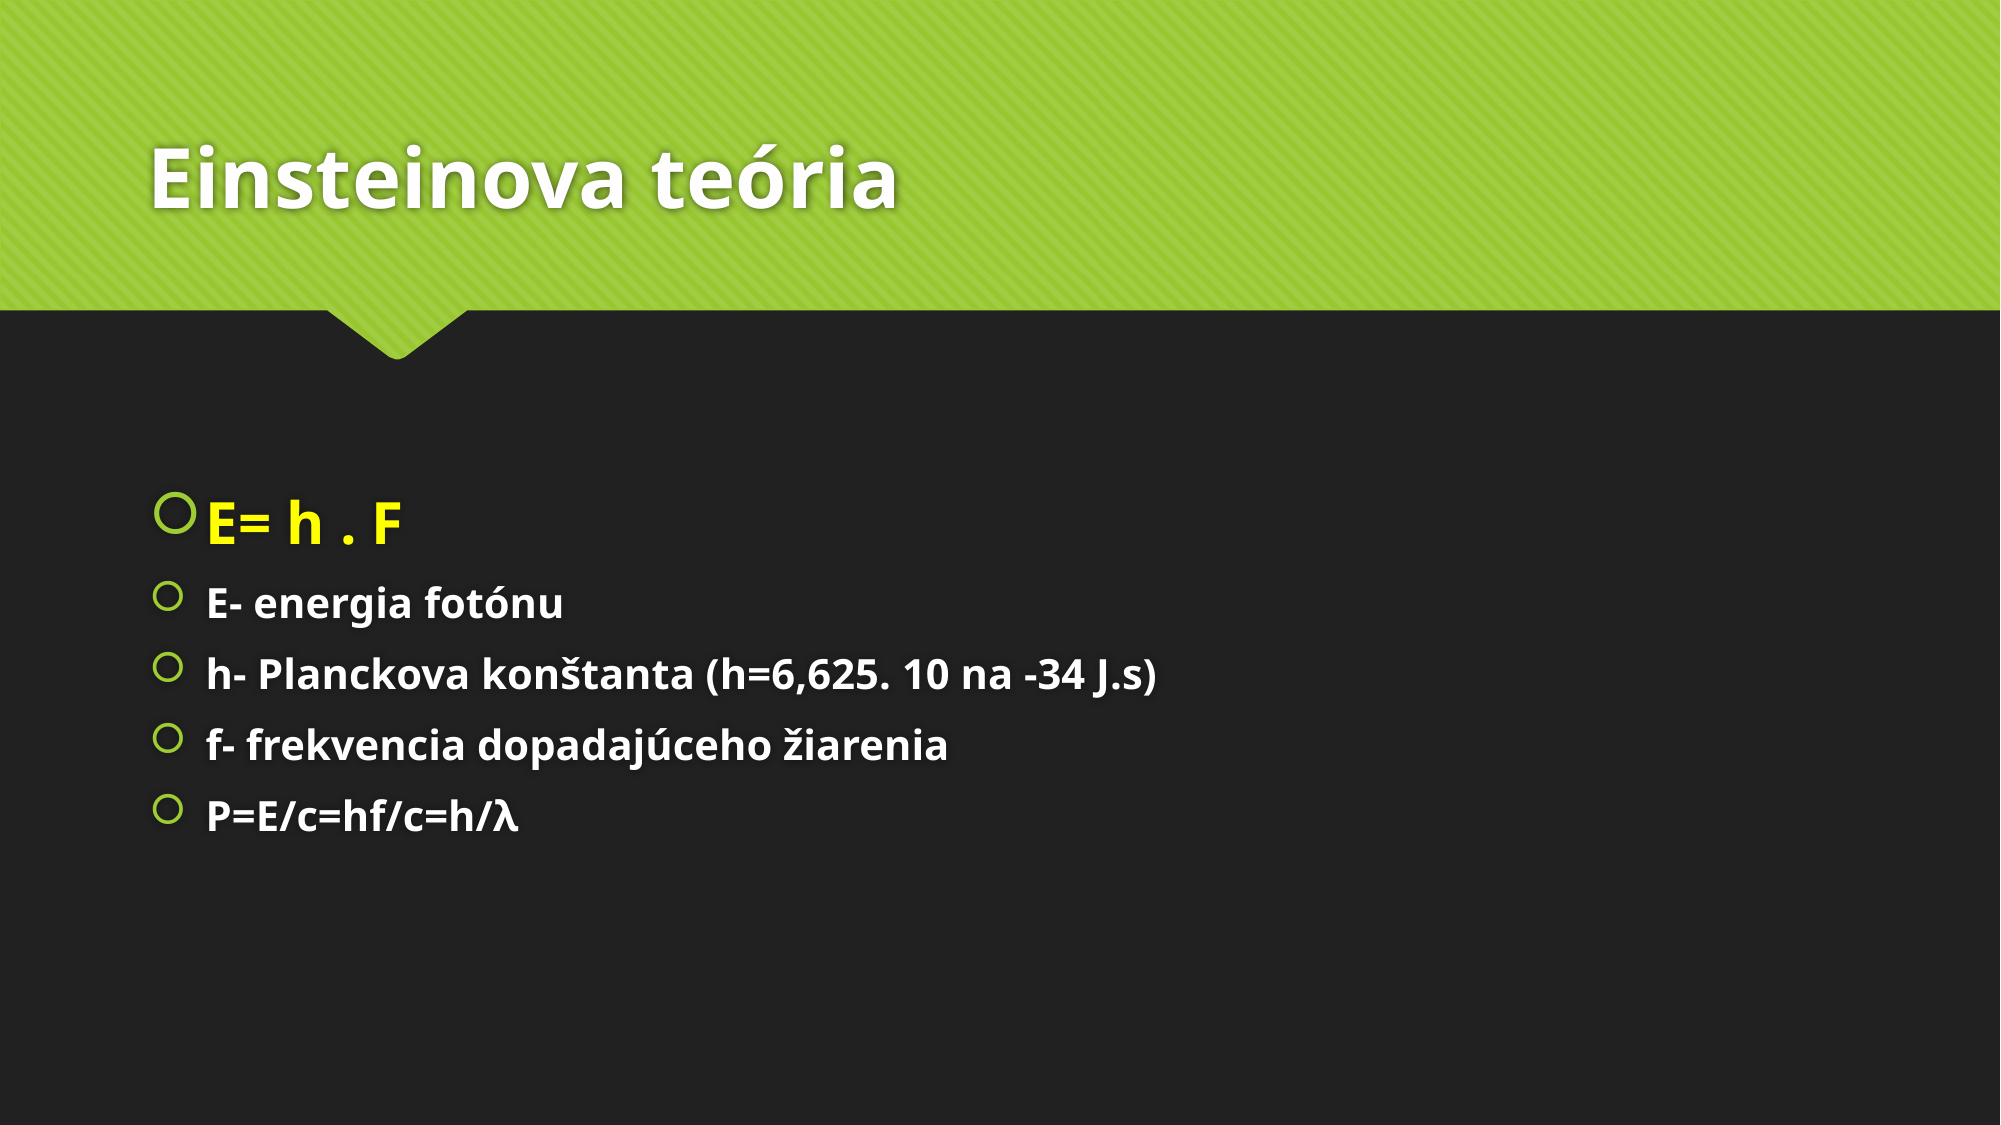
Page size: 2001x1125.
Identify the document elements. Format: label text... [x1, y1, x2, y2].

list E= h . F E- energia fotónu h- Planckova konštanta (h=6,625. 10 na -34 J.s) f- frekvencia dopadajúceho žiarenia P=E/c=hf/c=h/λ [134, 364, 1866, 962]
title Einsteinova teória [132, 73, 1868, 233]
